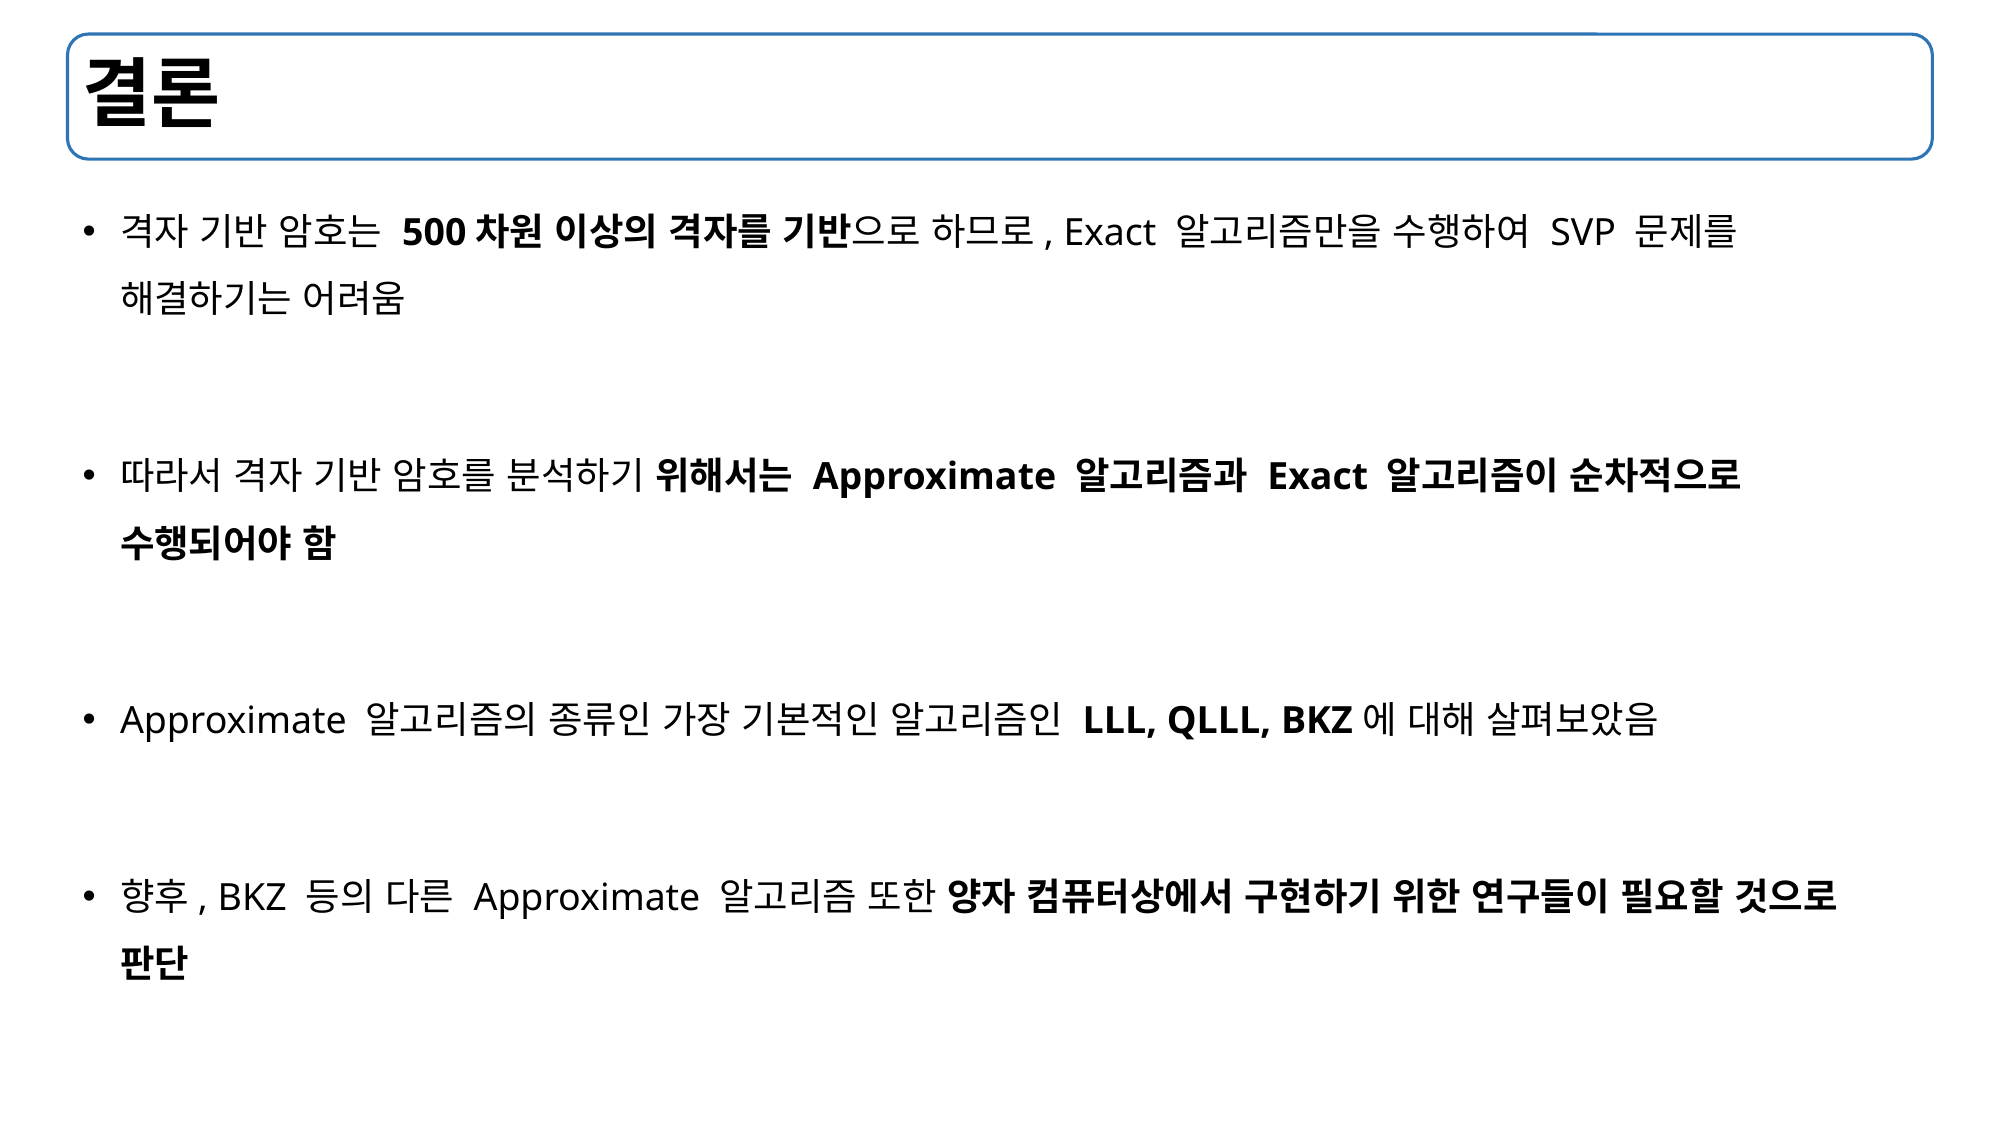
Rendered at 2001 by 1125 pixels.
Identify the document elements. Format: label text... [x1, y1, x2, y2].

text_box 격자 기반 암호는 500차원 이상의 격자를 기반으로 하므로, Exact 알고리즘만을 수행하여 SVP 문제를 해결하기는 어려움 따라서 격자 기반 암호를 분석하기 위해서는 Approximate 알고리즘과 Exact 알고리즘이 순차적으로 수행되어야 함 Approximate 알고리즘의 종류인 가장 기본적인 알고리즘인 LLL, QLLL, BKZ에 대해 살펴보았음 향후, BKZ 등의 다른 Approximate 알고리즘 또한 양자 컴퓨터상에서 구현하기 위한 연구들이 필요할 것으로 판단 [67, 177, 1933, 1080]
title 결론 [67, 34, 1933, 160]
